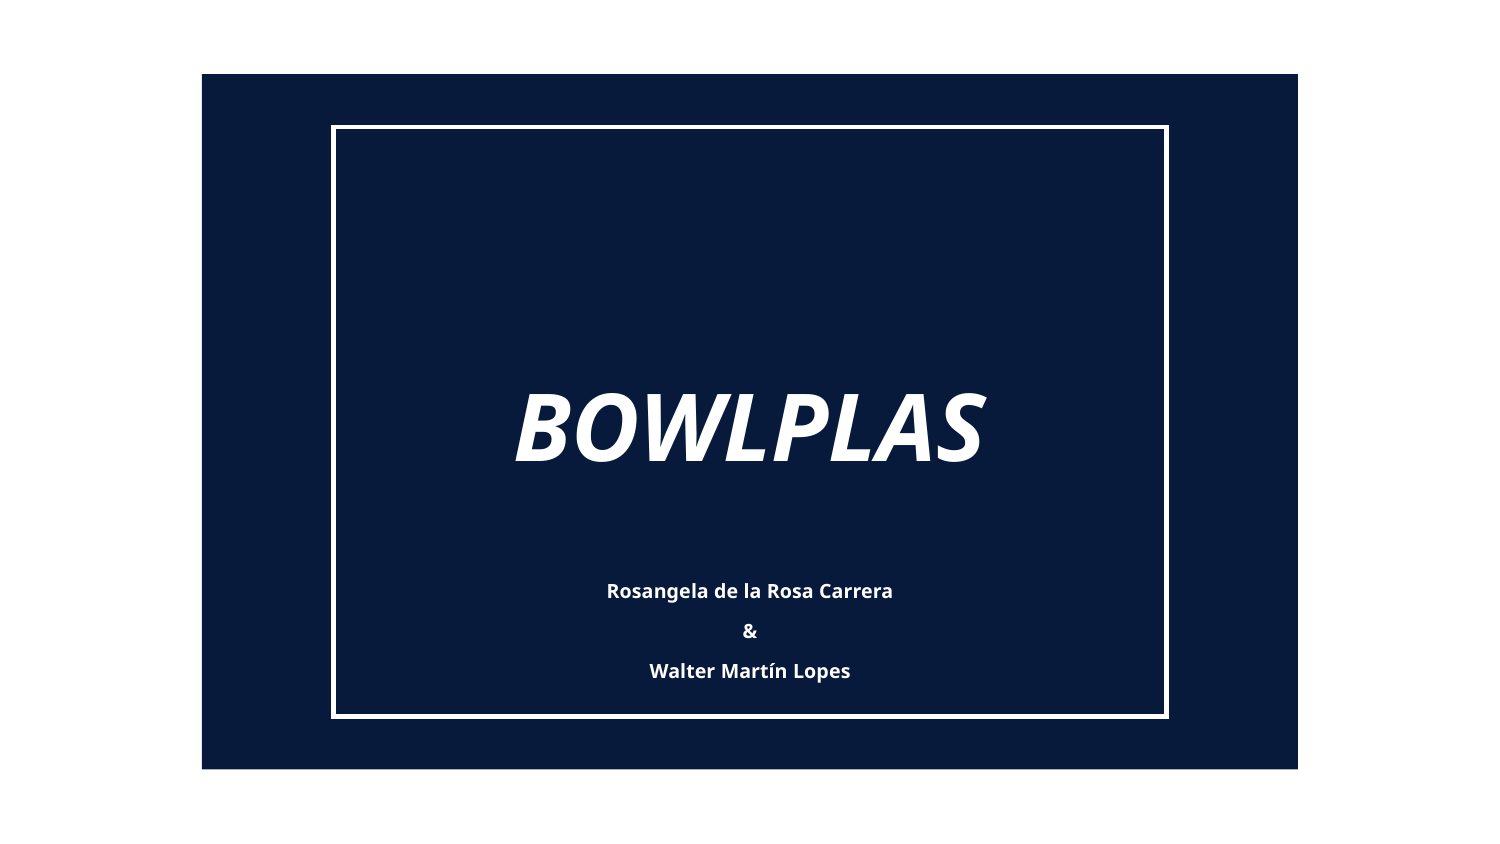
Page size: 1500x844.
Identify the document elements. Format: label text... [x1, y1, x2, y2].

title BOWLPLAS [414, 255, 1086, 530]
subtitle Rosangela de la Rosa Carrera & Walter Martín Lopes [391, 548, 1109, 700]
